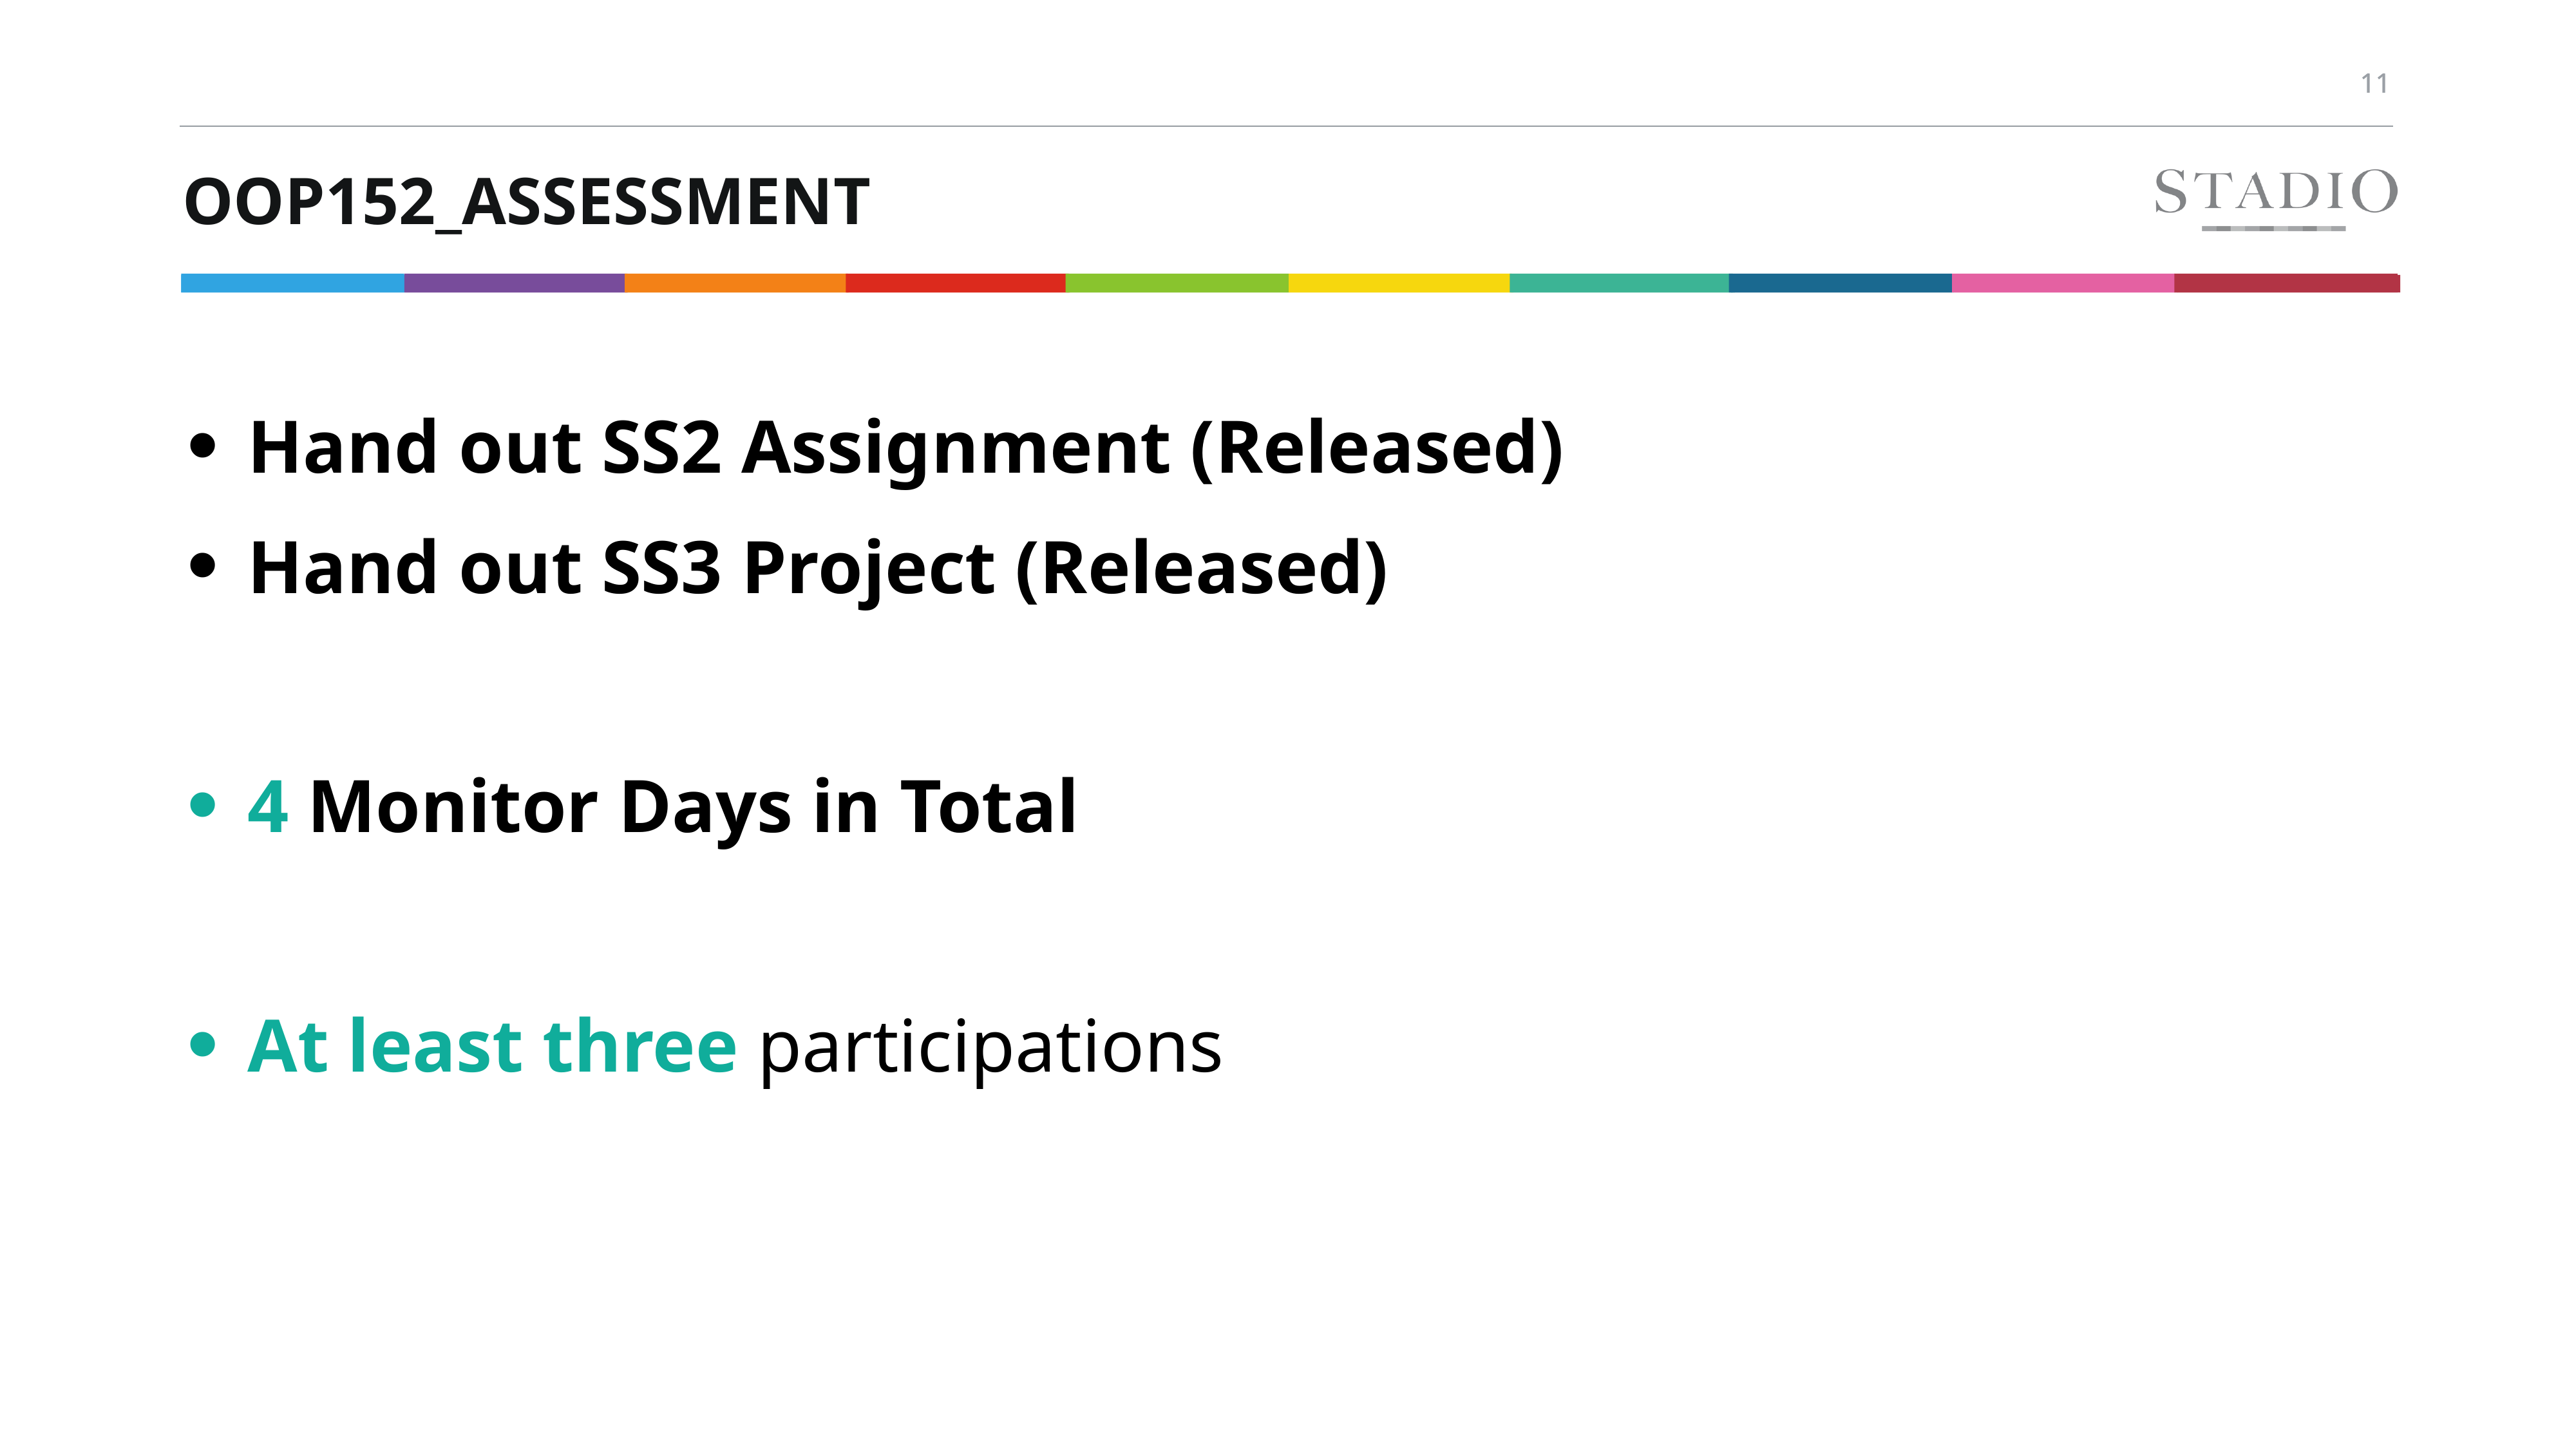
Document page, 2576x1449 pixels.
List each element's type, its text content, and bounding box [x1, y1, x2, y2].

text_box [181, 273, 2398, 293]
title OOP152_AssESSMENT [182, 128, 2069, 131]
text_box [178, 131, 2398, 279]
list Hand out SS2 Assignment (Released) Hand out SS3 Project (Released) 4 Monitor Days in Total At least three participations [187, 392, 2407, 1405]
picture [2112, 126, 2441, 274]
